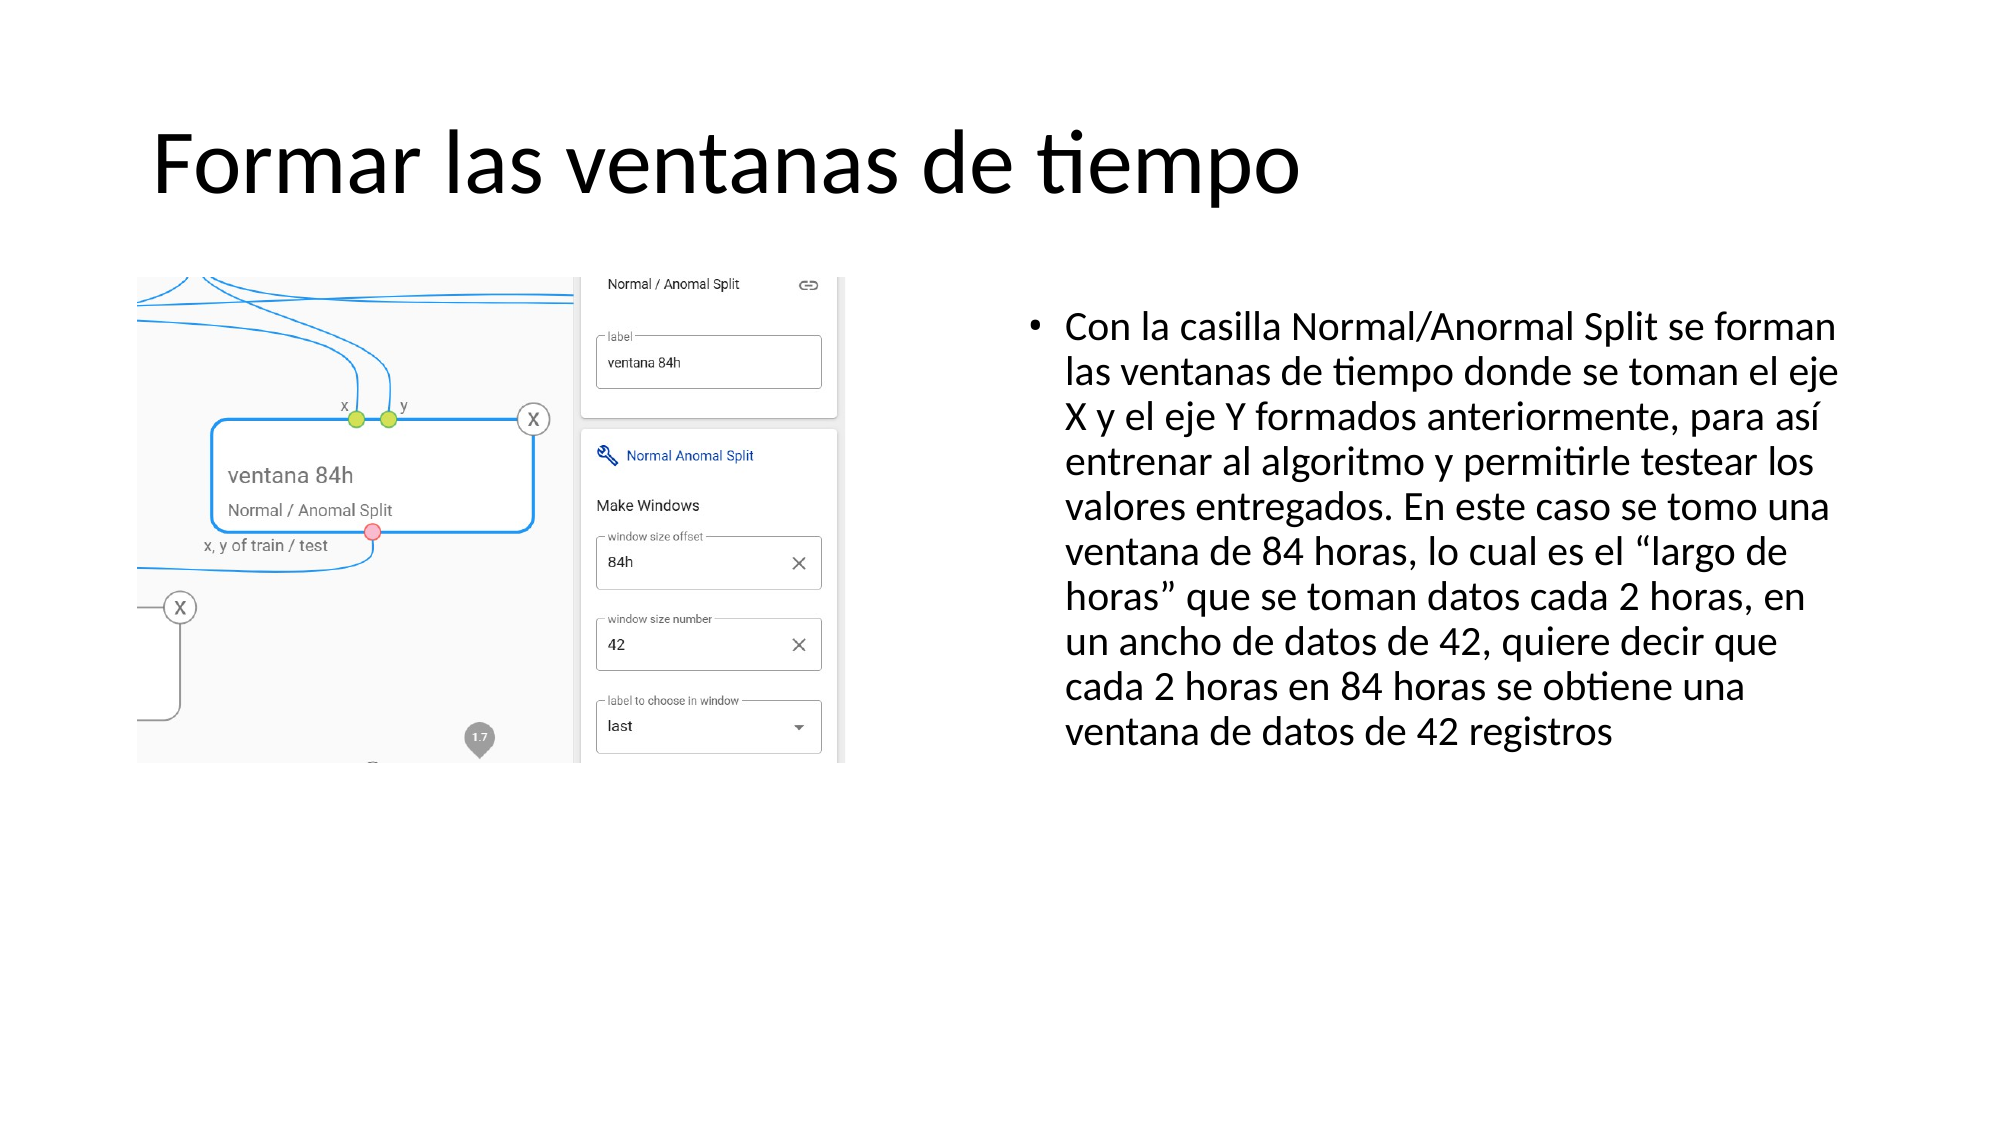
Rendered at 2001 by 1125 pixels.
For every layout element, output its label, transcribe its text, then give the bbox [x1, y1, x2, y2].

text_box Con la casilla Normal/Anormal Split se forman las ventanas de tiempo donde se toman el eje X y el eje Y formados anteriormente, para así entrenar al algoritmo y permitirle testear los valores entregados. En este caso se tomo una ventana de 84 horas, lo cual es el “largo de horas” que se toman datos cada 2 horas, en un ancho de datos de 42, quiere decir que cada 2 horas en 84 horas se obtiene una ventana de datos de 42 registros [1025, 297, 1844, 755]
title Formar las ventanas de tiempo [150, 50, 1808, 291]
picture [137, 276, 847, 763]
